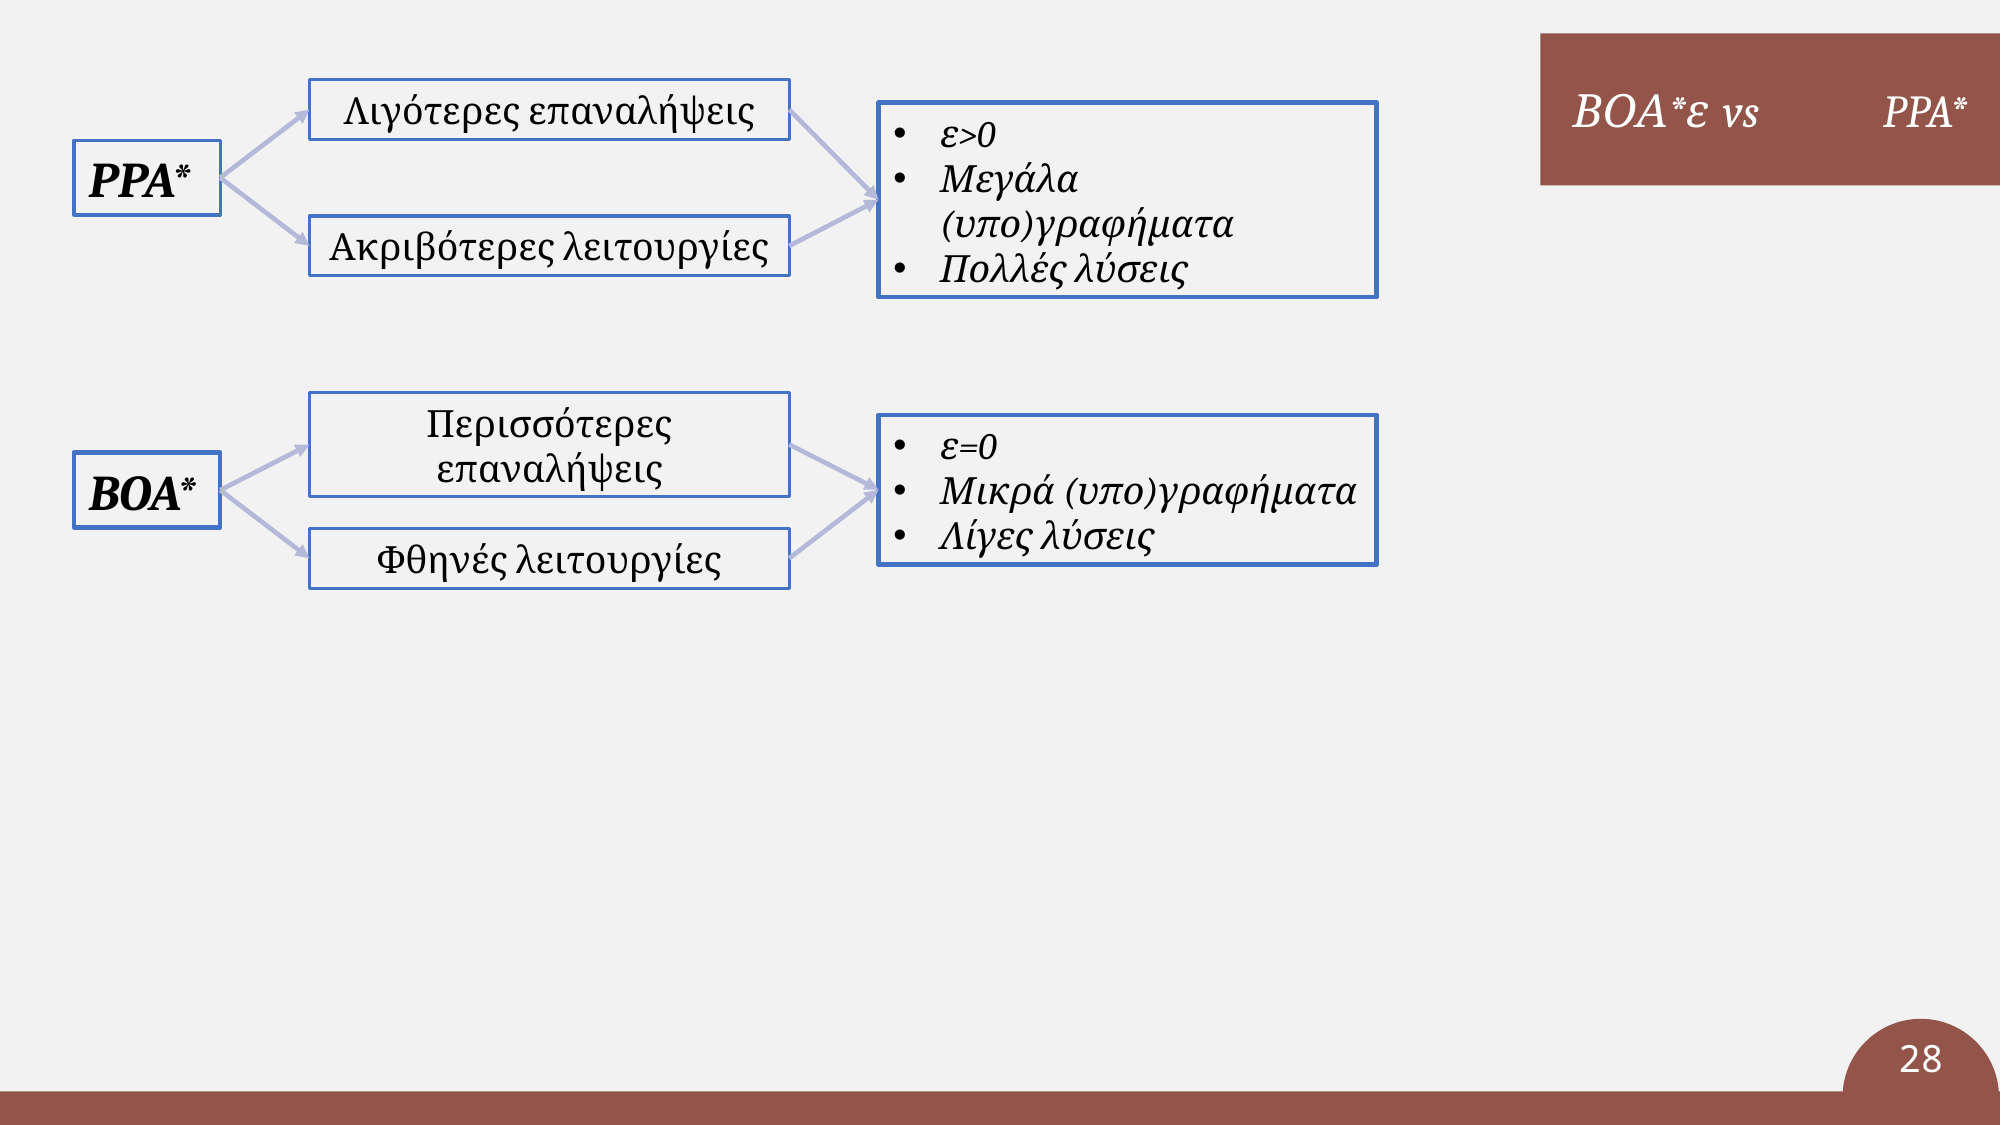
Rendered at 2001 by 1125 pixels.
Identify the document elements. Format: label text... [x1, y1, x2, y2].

text_box [0, 1090, 2000, 1125]
text_box Ακριβότερες λειτουργίες [309, 216, 790, 276]
text_box ε=0 Μικρά (υπο)γραφήματα Λίγες λύσεις [878, 414, 1377, 565]
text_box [220, 422, 310, 491]
text_box ε>0 Μεγάλα (υπο)γραφήματα Πολλές λύσεις [878, 102, 1377, 298]
text_box Λιγότερες επαναλήψεις [309, 79, 790, 140]
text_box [789, 422, 879, 490]
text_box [220, 491, 310, 559]
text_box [220, 109, 310, 178]
text_box Περισσότερες επαναλήψεις [309, 392, 790, 497]
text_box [220, 178, 310, 247]
text_box Φθηνές λειτουργίες [309, 528, 790, 589]
text_box PPA* [73, 140, 220, 216]
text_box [789, 109, 879, 179]
text_box ΒΟΑ*ε vs PPA* [1539, 32, 2000, 186]
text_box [789, 179, 879, 247]
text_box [789, 490, 879, 559]
text_box BOA* [73, 452, 220, 528]
text_box 28 [1841, 1017, 2000, 1099]
